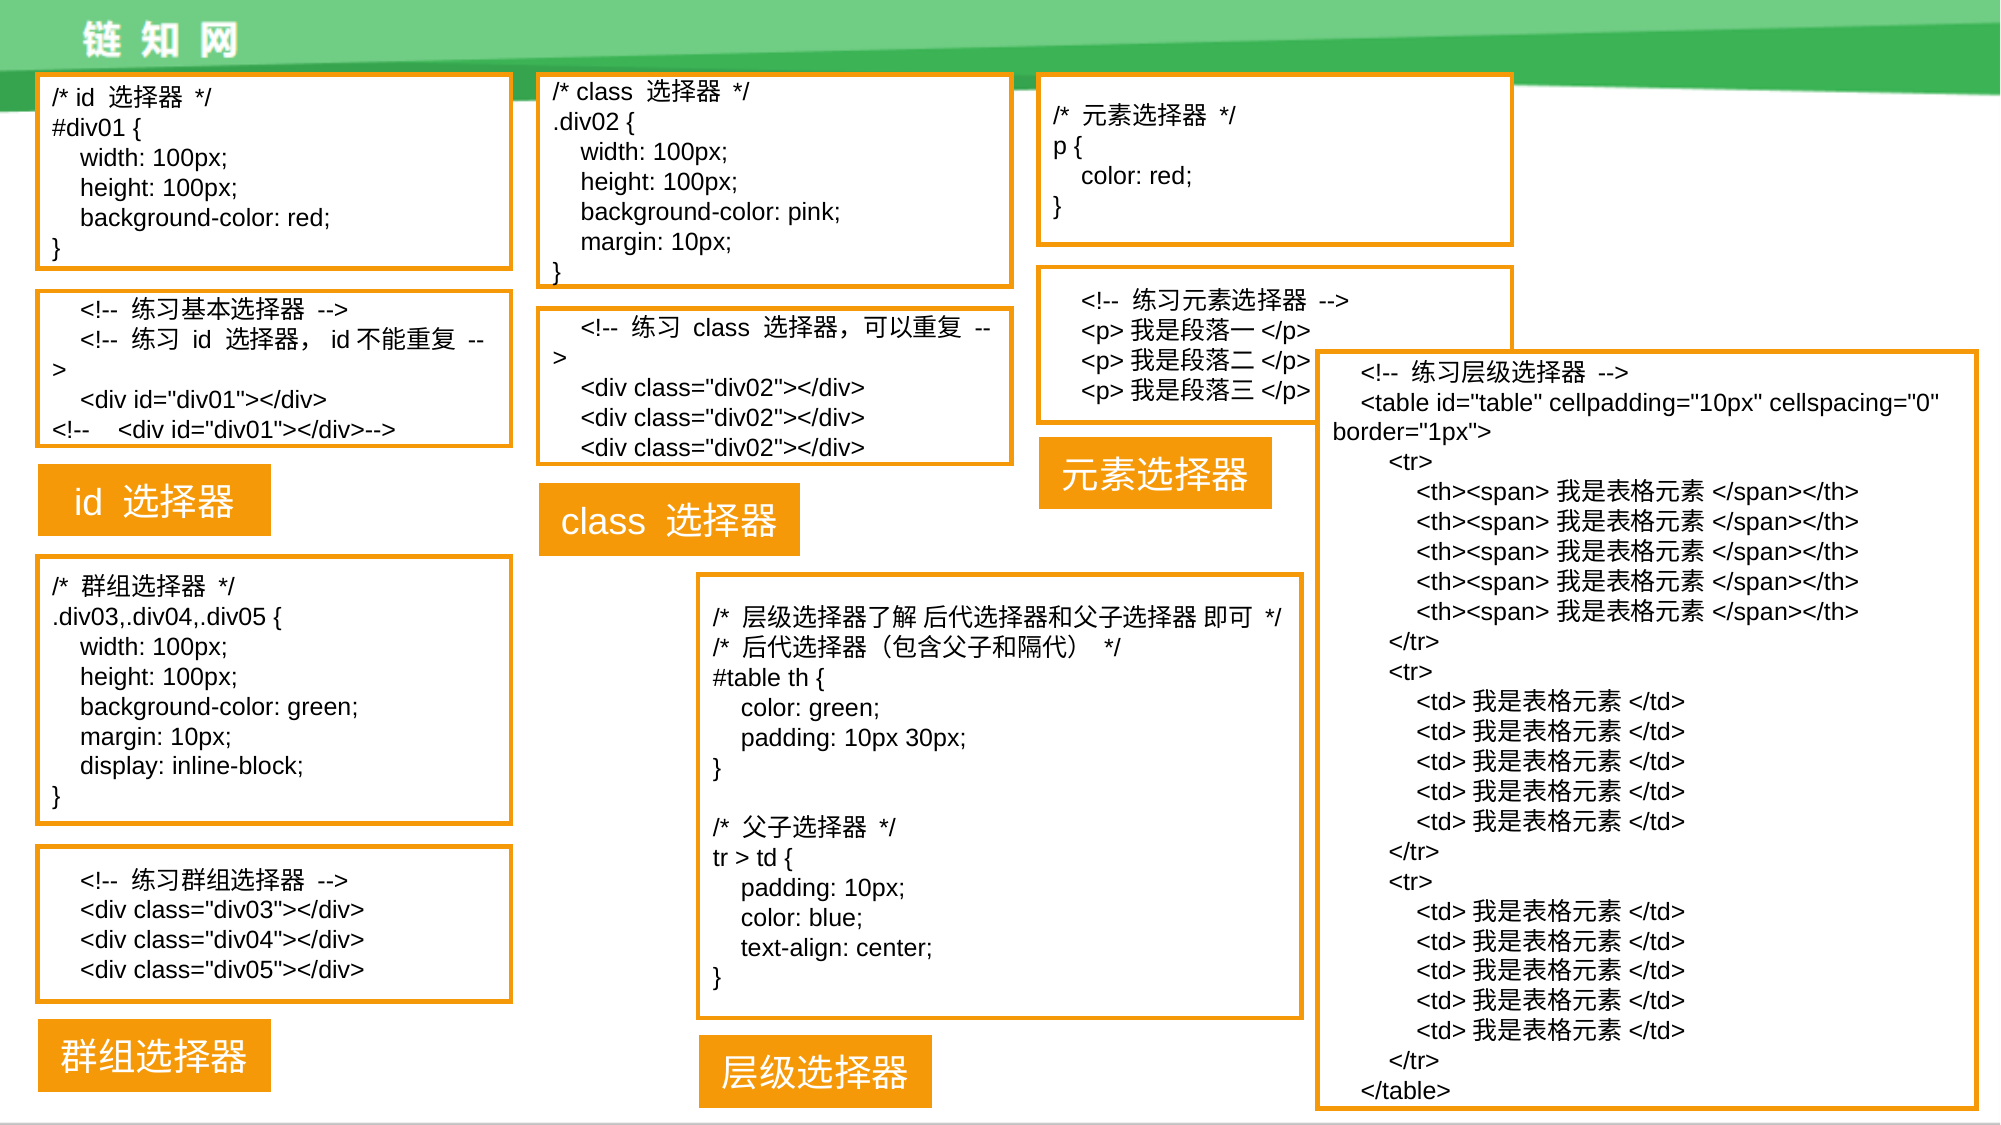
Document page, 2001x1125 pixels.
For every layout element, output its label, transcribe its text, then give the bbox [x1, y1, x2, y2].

text_box <!-- 练习群组选择器 --> <div class="div03"></div> <div class="div04"></div> <div class="div05"></div> [36, 845, 512, 1003]
text_box <!-- 练习层级选择器 --> <table id="table" cellpadding="10px" cellspacing="0" border="1px"> <tr> <th><span>我是表格元素</span></th> <th><span>我是表格元素</span></th> <th><span>我是表格元素</span></th> <th><span>我是表格元素</span></th> <th><span>我是表格元素</span></th> </tr> <tr> <td>我是表格元素</td> <td>我是表格元素</td> <td>我是表格元素</td> <td>我是表格元素</td> <td>我是表格元素</td> </tr> <tr> <td>我是表格元素</td> <td>我是表格元素</td> <td>我是表格元素</td> <td>我是表格元素</td> <td>我是表格元素</td> </tr> </table> [1317, 351, 1978, 1110]
text_box <!-- 练习元素选择器 --> <p>我是段落一</p> <p>我是段落二</p> <p>我是段落三</p> [1037, 266, 1513, 423]
text_box 元素选择器 [1037, 435, 1274, 512]
text_box class 选择器 [537, 481, 802, 558]
text_box /* 层级选择器了解 后代选择器和父子选择器 即可 */ /* 后代选择器（包含父子和隔代） */ #table th { color: green; padding: 10px 30px; } /* 父子选择器 */ tr > td { padding: 10px; color: blue; text-align: center; } [697, 573, 1303, 1019]
text_box <!-- 练习 class 选择器，可以重复 --> <div class="div02"></div> <div class="div02"></div> <div class="div02"></div> [537, 308, 1012, 465]
text_box 层级选择器 [697, 1033, 934, 1110]
text_box /* class 选择器 */ .div02 { width: 100px; height: 100px; background-color: pink; margin: 10px; } [537, 73, 1012, 287]
text_box <!-- 练习基本选择器 --> <!-- 练习 id 选择器，id不能重复 --> <div id="div01"></div> <!-- <div id="div01"></div>--> [36, 290, 512, 447]
text_box id 选择器 [36, 461, 273, 538]
text_box /* id 选择器 */ #div01 { width: 100px; height: 100px; background-color: red; } [36, 74, 512, 269]
text_box /* 群组选择器 */ .div03,.div04,.div05 { width: 100px; height: 100px; background-color: green; margin: 10px; display: inline-block; } [36, 556, 512, 825]
text_box 群组选择器 [36, 1017, 273, 1094]
picture [0, 0, 2001, 1125]
text_box /* 元素选择器 */ p { color: red; } [1037, 73, 1513, 246]
